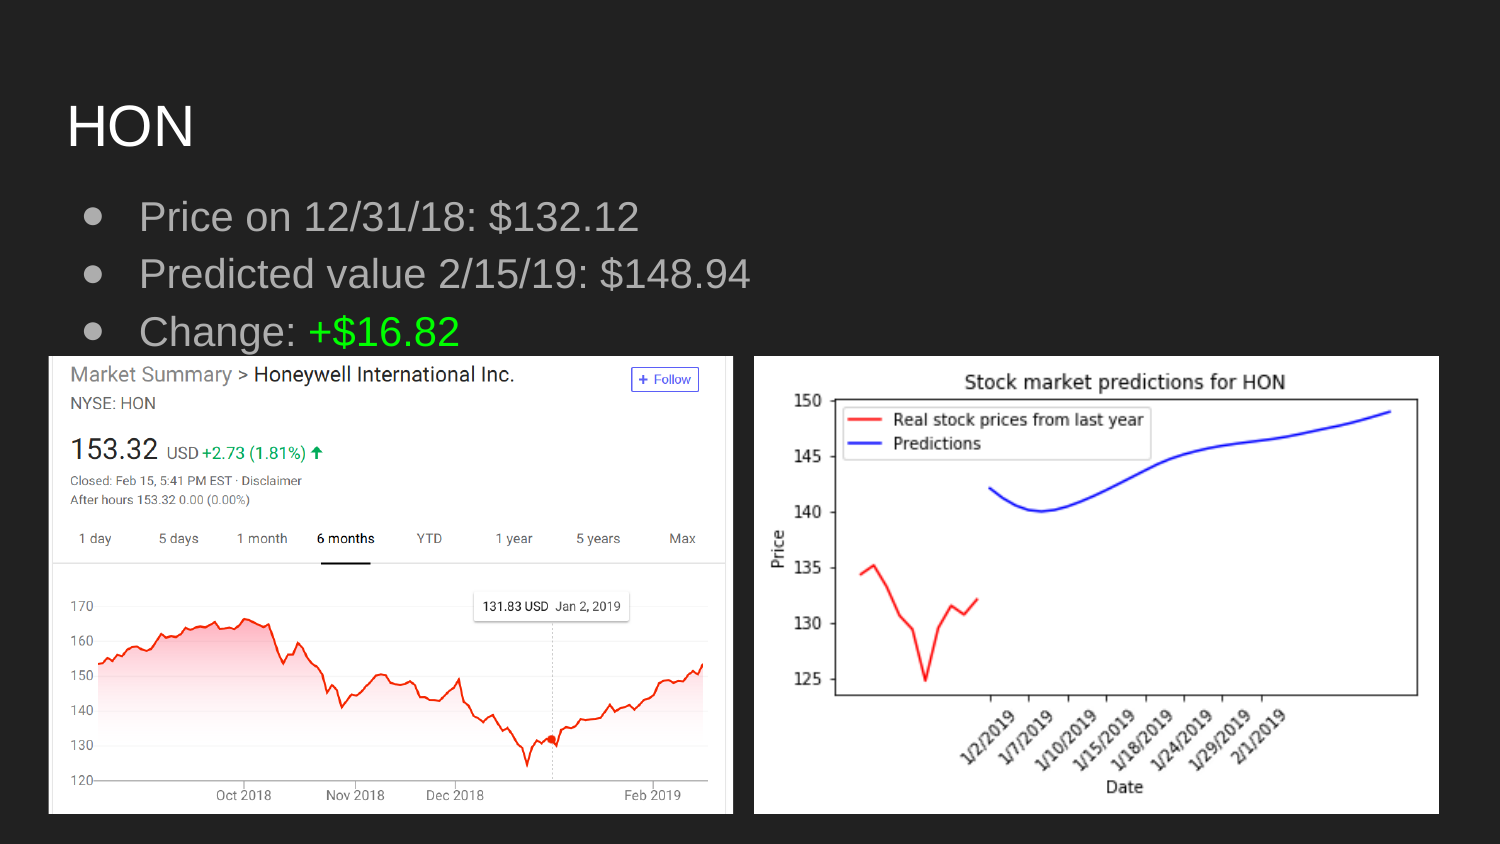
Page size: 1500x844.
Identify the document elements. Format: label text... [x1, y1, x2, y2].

list Price on 12/31/18: $132.12 Predicted value 2/15/19: $148.94 Change: +$16.82 [48, 166, 785, 349]
title HON [51, 72, 1449, 167]
picture [753, 356, 1439, 814]
picture [48, 356, 734, 814]
